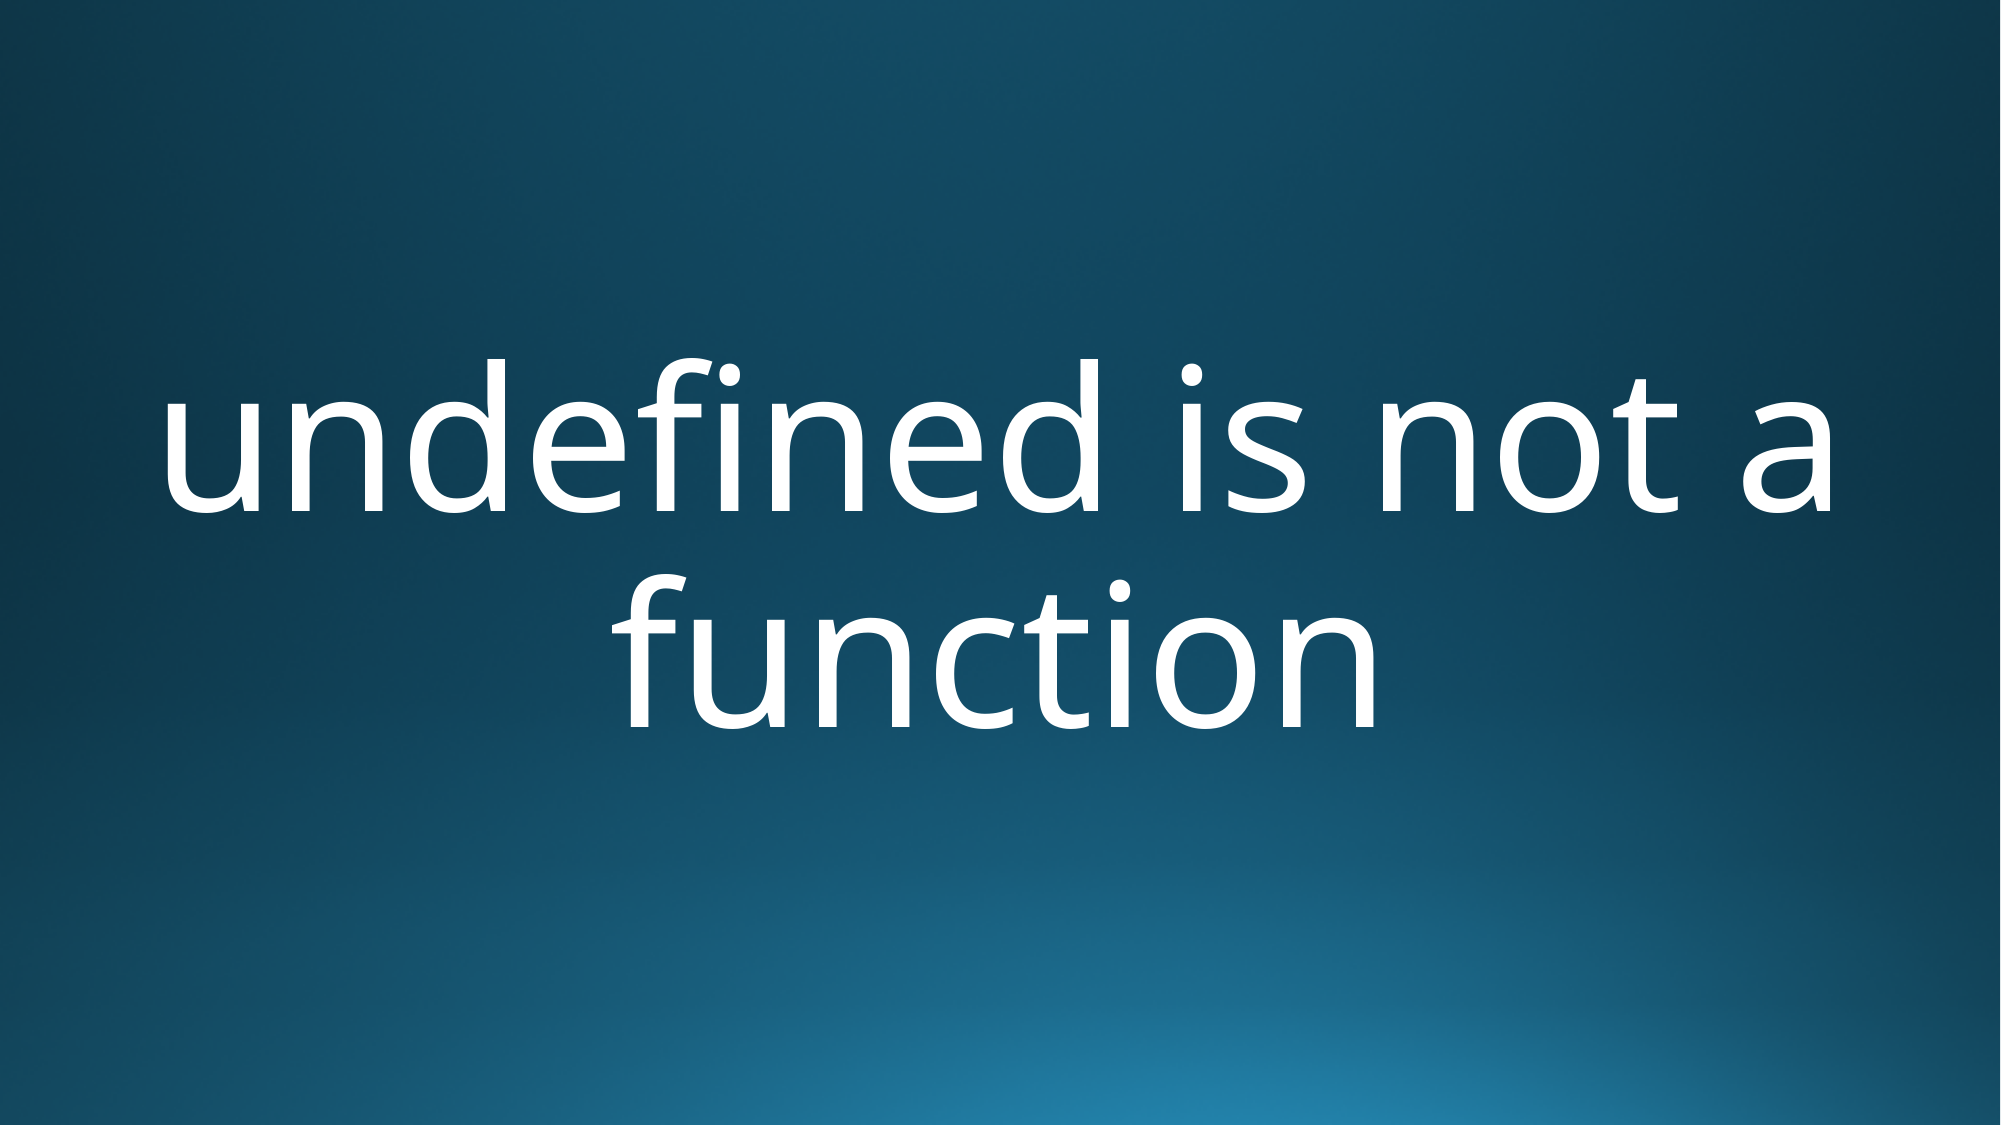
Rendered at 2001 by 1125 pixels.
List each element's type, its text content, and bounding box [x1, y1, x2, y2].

title undefined is not a function [137, 59, 1863, 1050]
picture [0, 0, 2001, 1125]
